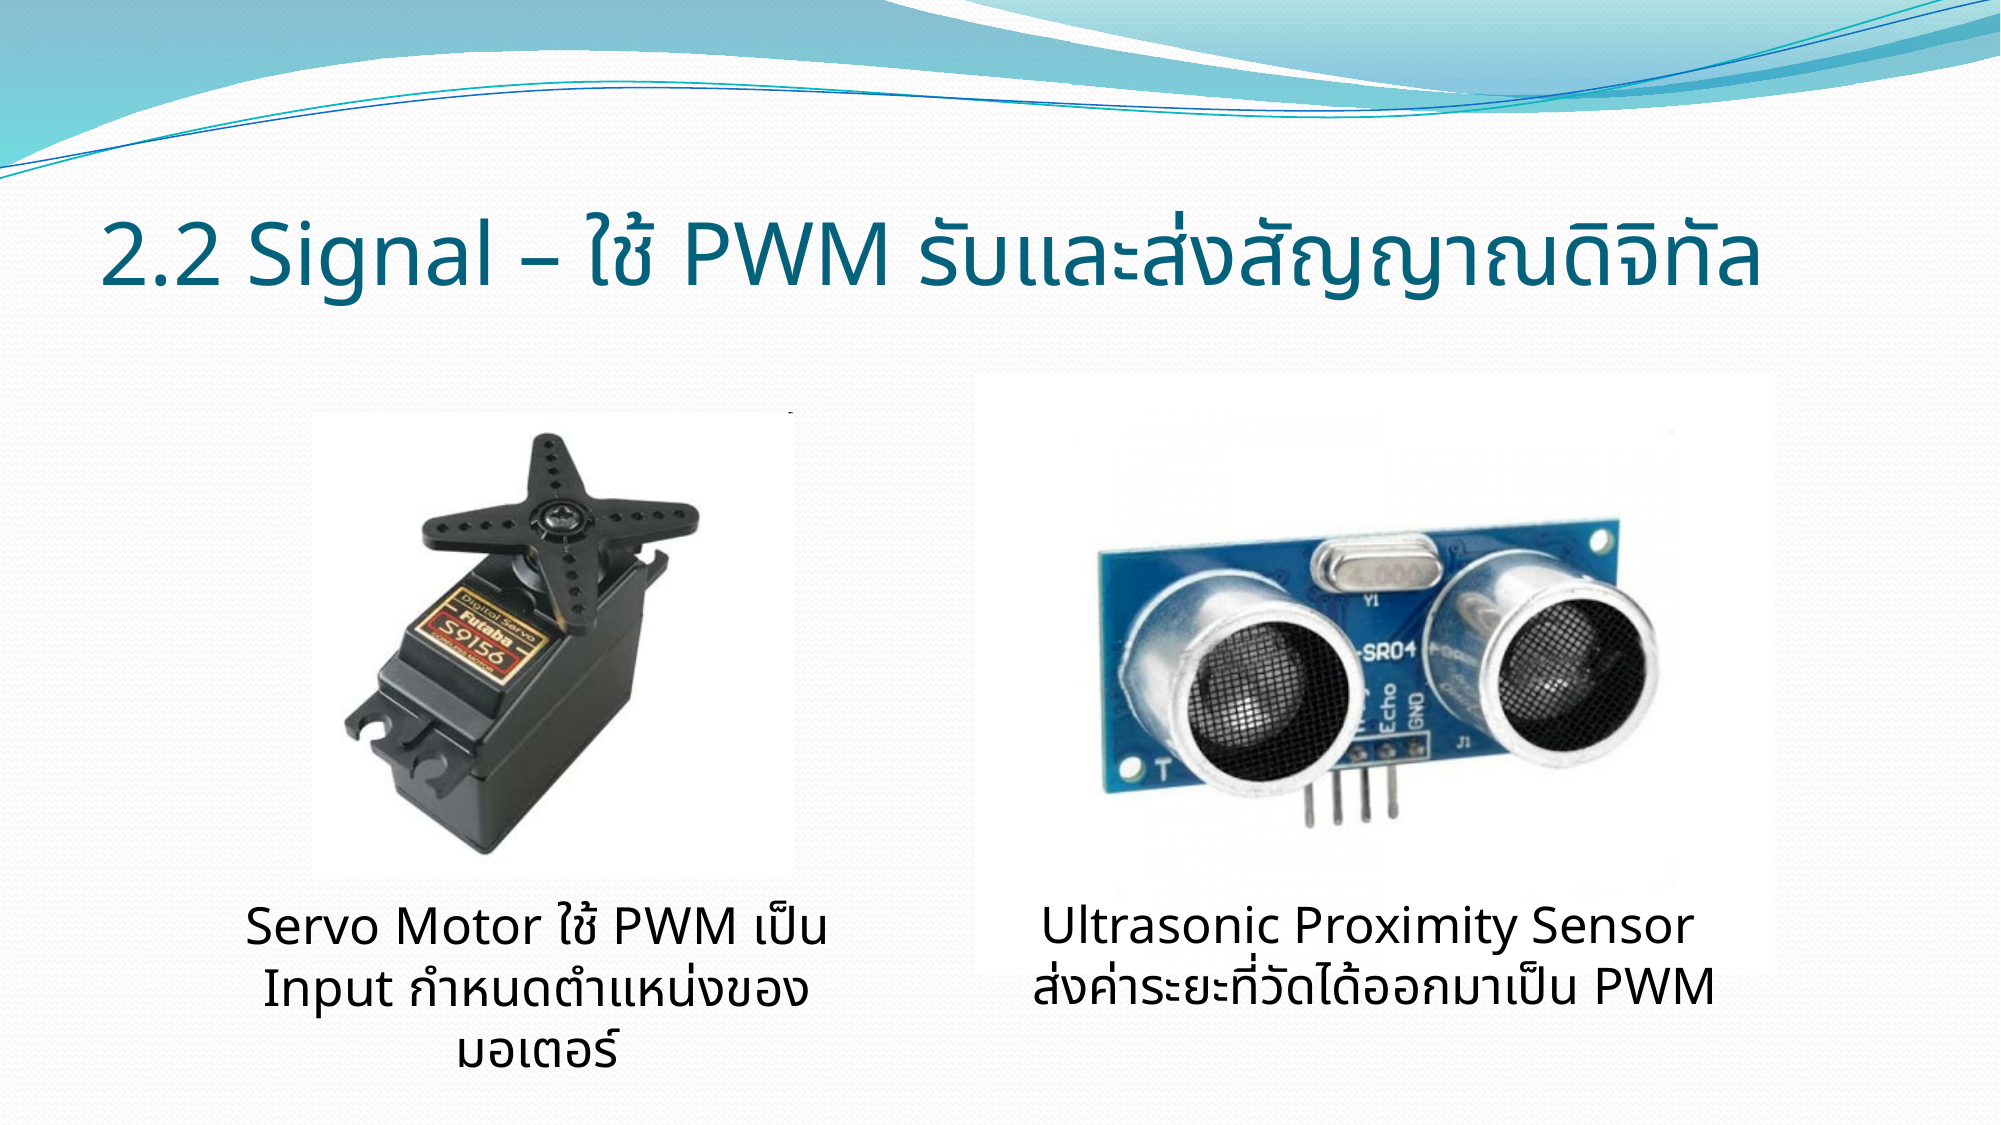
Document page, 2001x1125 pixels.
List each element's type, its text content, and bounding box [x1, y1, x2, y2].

picture [974, 374, 1776, 976]
list Servo Motor ใช้ PWM เป็น Input กำหนดตำแหน่งของมอเตอร์ [174, 885, 900, 1086]
picture [312, 412, 793, 877]
title 2.2 Signal – ใช้ PWM รับและส่งสัญญาณดิจิทัล [99, 115, 1900, 303]
text_box Ultrasonic Proximity Sensor ส่งค่าระยะที่วัดได้ออกมาเป็น PWM [1012, 988, 1738, 1086]
